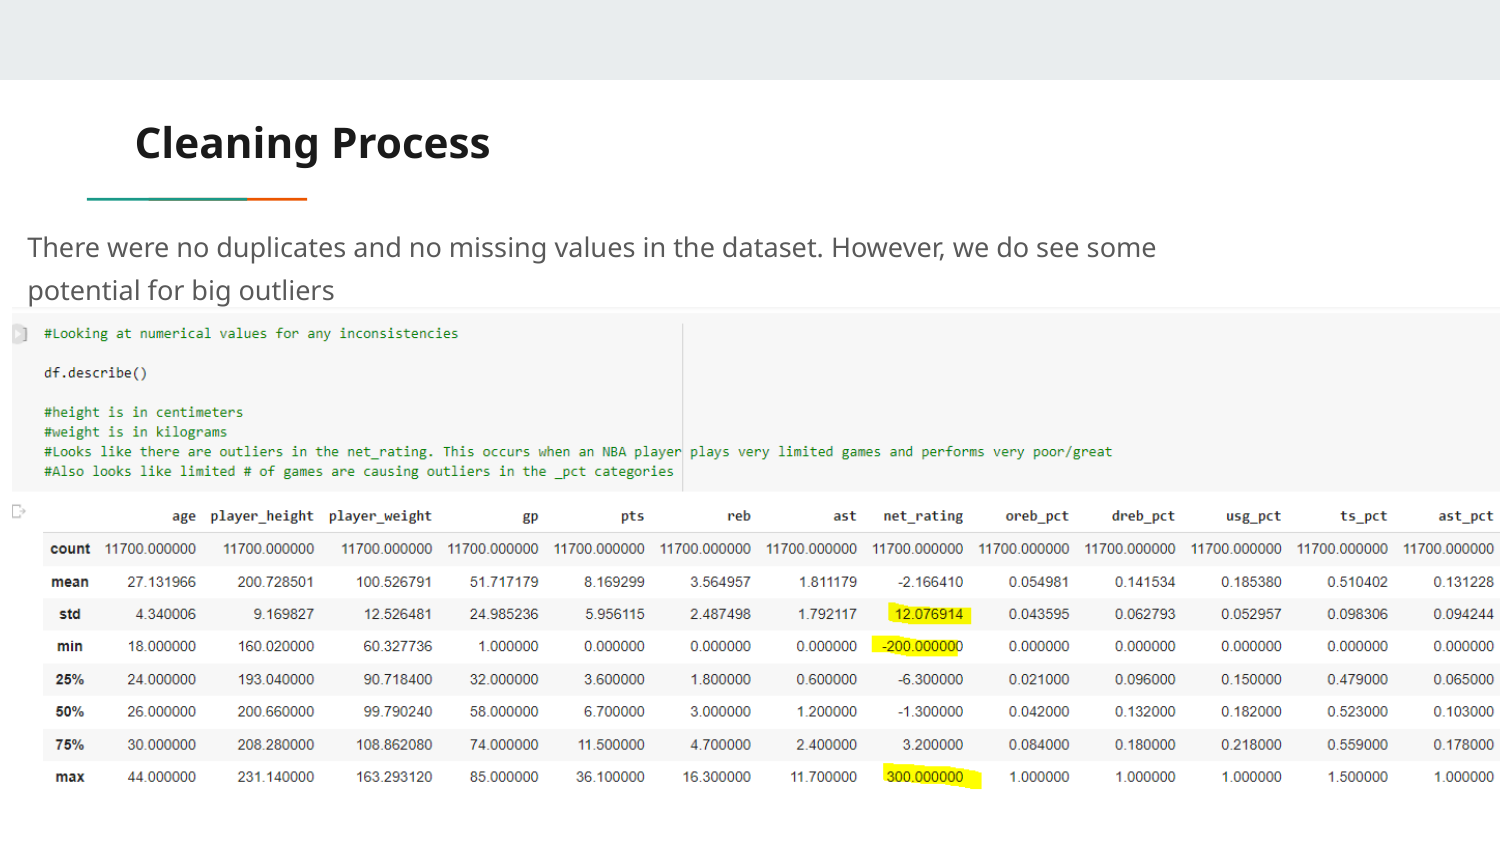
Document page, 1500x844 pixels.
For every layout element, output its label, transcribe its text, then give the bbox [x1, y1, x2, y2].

title Cleaning Process [119, 98, 1381, 187]
picture [11, 306, 1500, 815]
list There were no duplicates and no missing values in the dataset. However, we do see some potential for big outliers [12, 208, 1274, 305]
